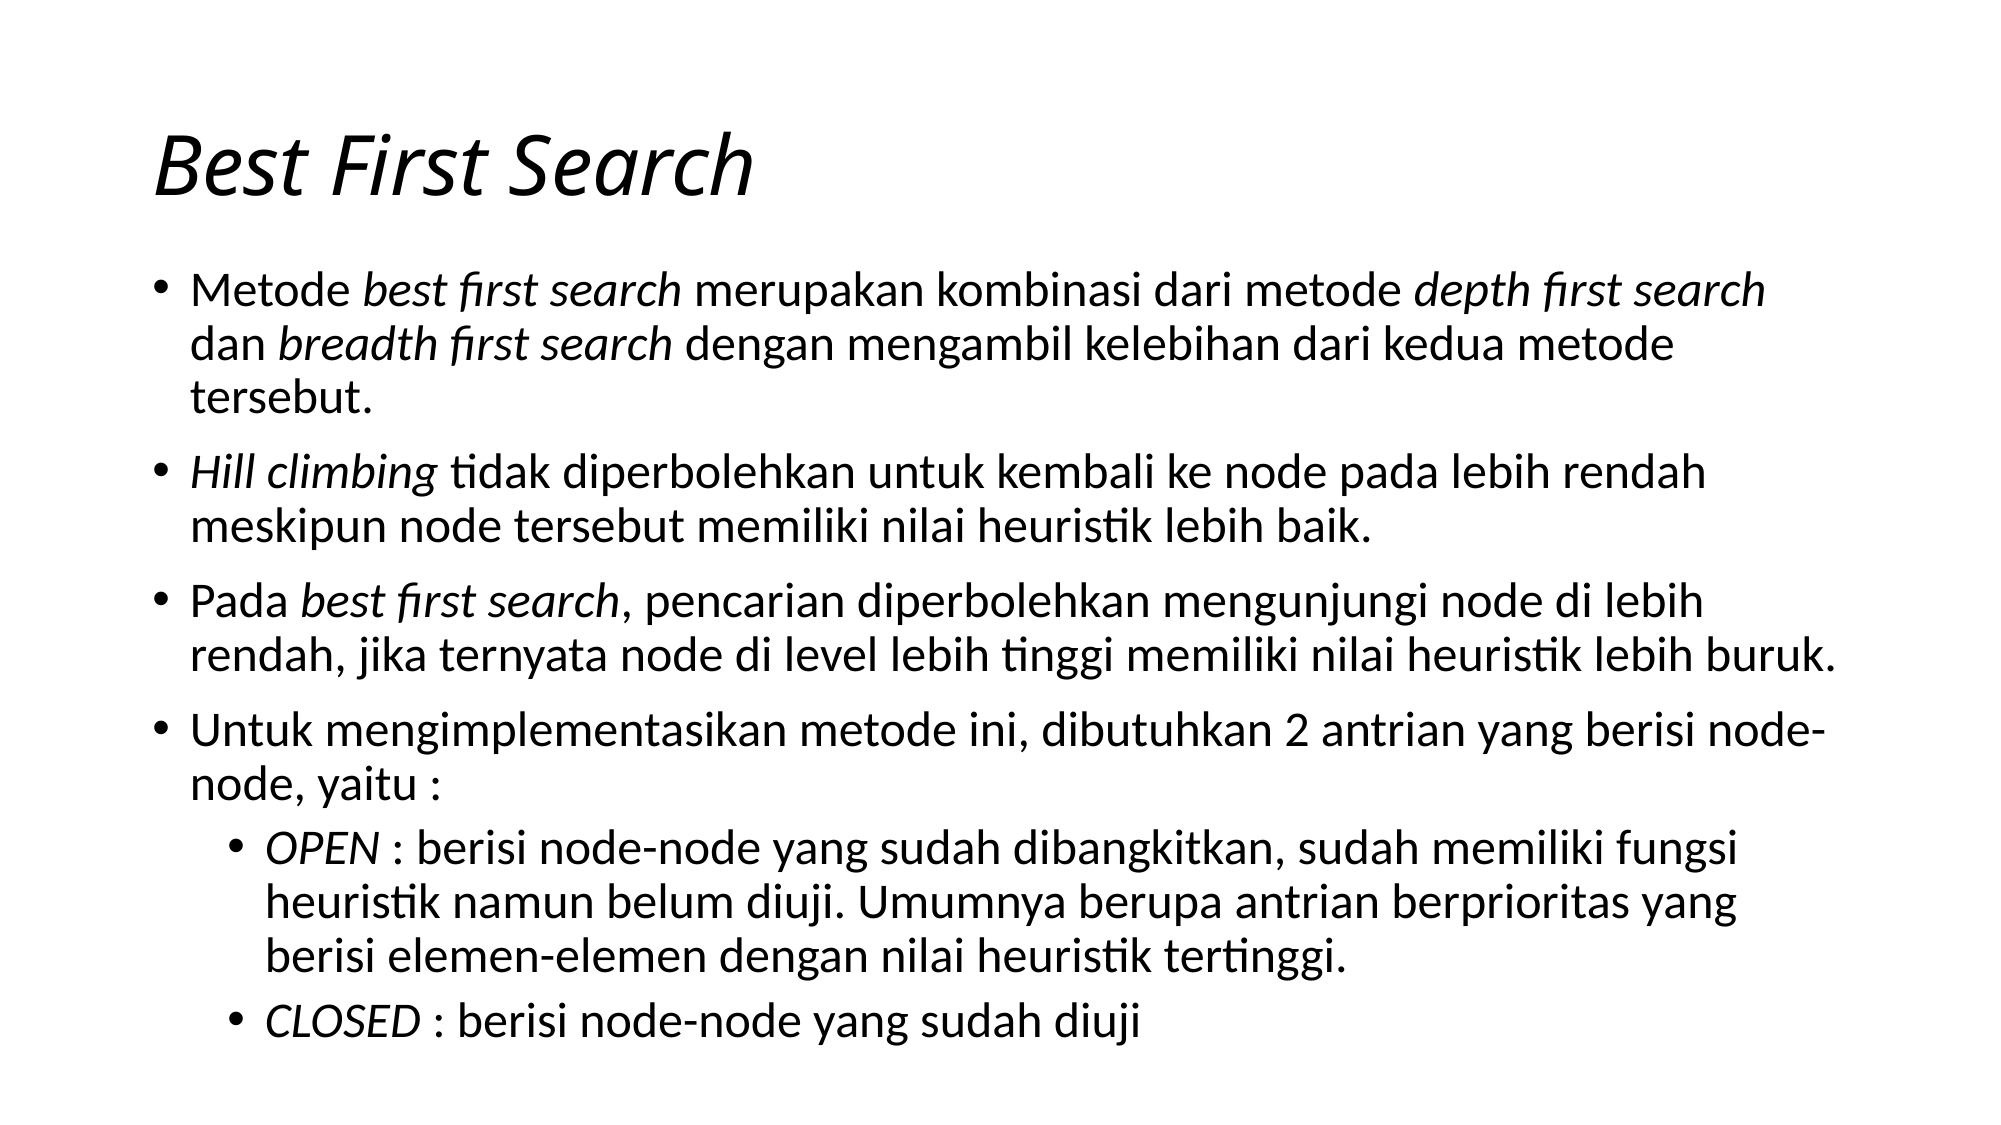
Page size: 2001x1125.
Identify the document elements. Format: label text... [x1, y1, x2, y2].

title Best First Search [137, 59, 1863, 255]
list Metode best first search merupakan kombinasi dari metode depth first search dan breadth first search dengan mengambil kelebihan dari kedua metode tersebut. Hill climbing tidak diperbolehkan untuk kembali ke node pada lebih rendah meskipun node tersebut memiliki nilai heuristik lebih baik. Pada best first search, pencarian diperbolehkan mengunjungi node di lebih rendah, jika ternyata node di level lebih tinggi memiliki nilai heuristik lebih buruk. Untuk mengimplementasikan metode ini, dibutuhkan 2 antrian yang berisi node-node, yaitu : OPEN : berisi node-node yang sudah dibangkitkan, sudah memiliki fungsi heuristik namun belum diuji. Umumnya berupa antrian berprioritas yang berisi elemen-elemen dengan nilai heuristik tertinggi. CLOSED : berisi node-node yang sudah diuji [137, 255, 1863, 992]
